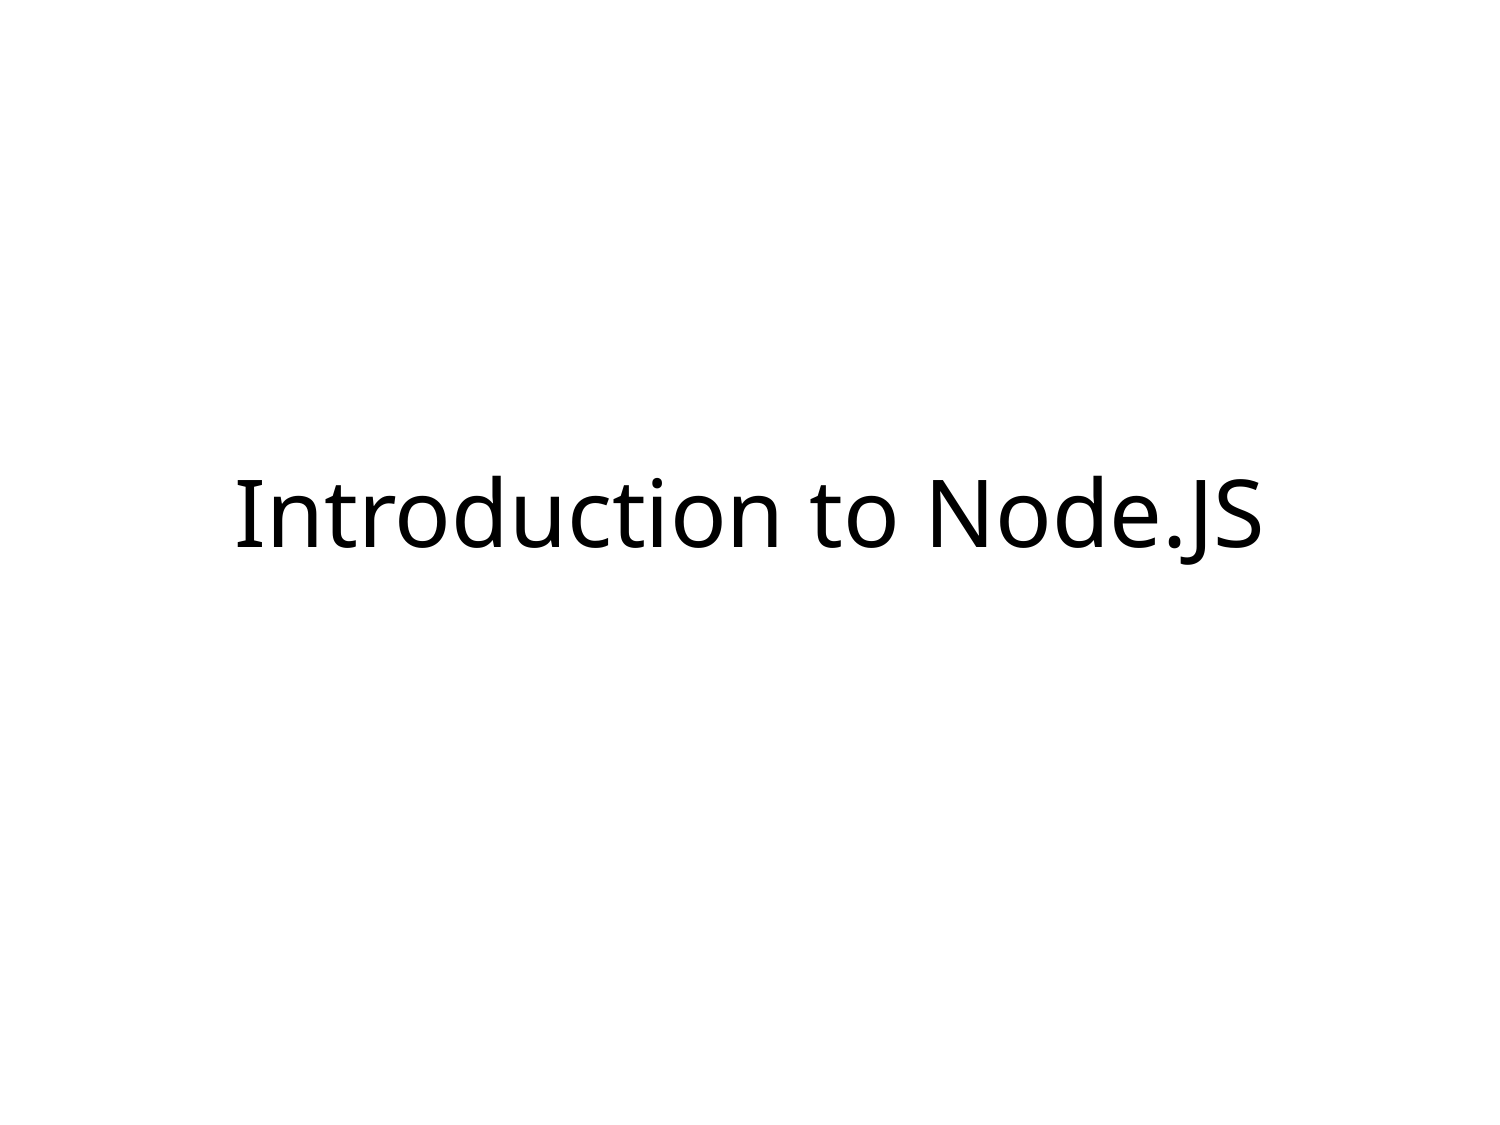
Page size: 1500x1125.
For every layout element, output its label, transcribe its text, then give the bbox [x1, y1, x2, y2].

title Introduction to Node.JS [187, 184, 1313, 576]
